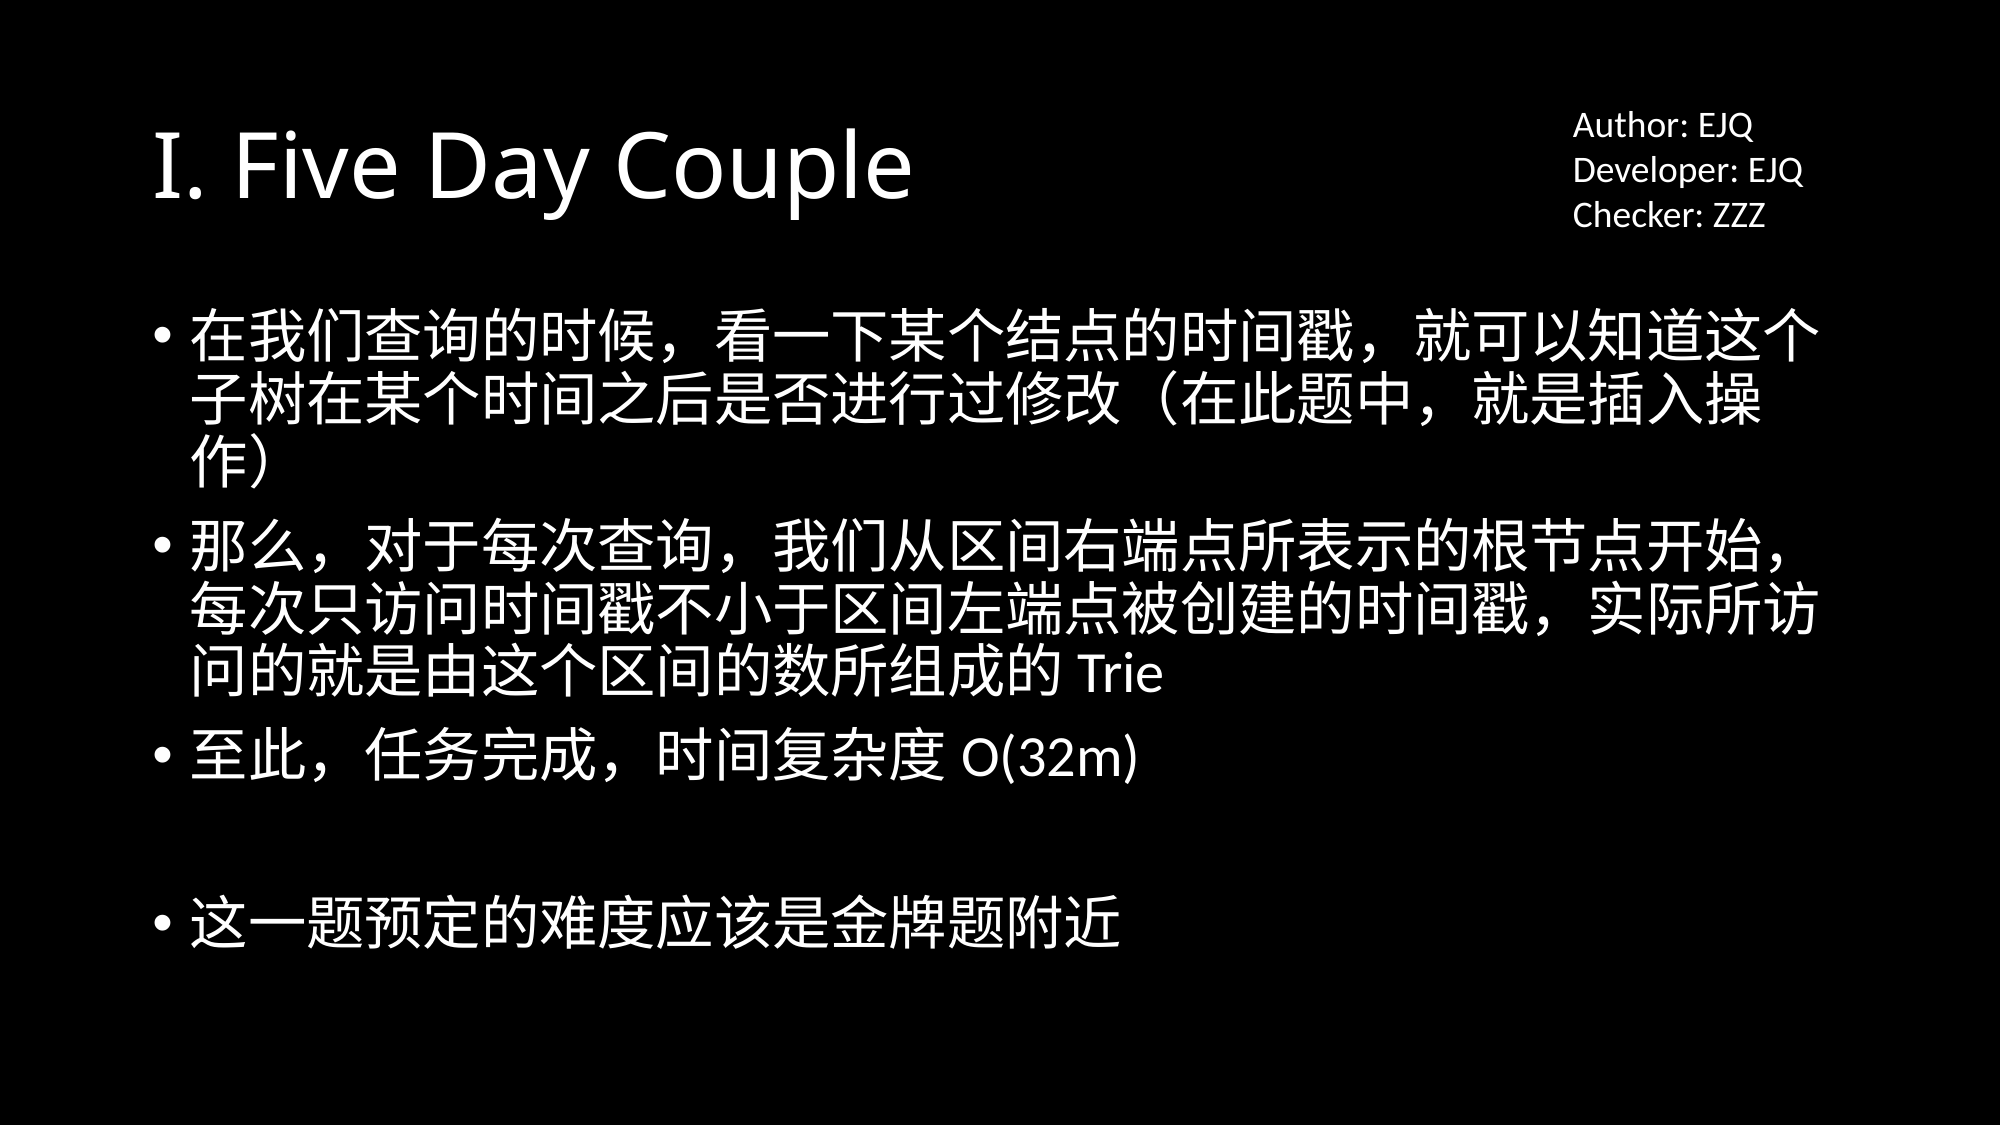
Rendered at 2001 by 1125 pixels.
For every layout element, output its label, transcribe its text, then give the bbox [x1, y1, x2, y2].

text_box Author: EJQ Developer: EJQ Checker: ZZZ [1558, 92, 1863, 243]
title I. Five Day Couple [137, 59, 1863, 278]
list 在我们查询的时候，看一下某个结点的时间戳，就可以知道这个子树在某个时间之后是否进行过修改（在此题中，就是插入操作） 那么，对于每次查询，我们从区间右端点所表示的根节点开始，每次只访问时间戳不小于区间左端点被创建的时间戳，实际所访问的就是由这个区间的数所组成的Trie 至此，任务完成，时间复杂度O(32m) 这一题预定的难度应该是金牌题附近 [137, 299, 1863, 1014]
